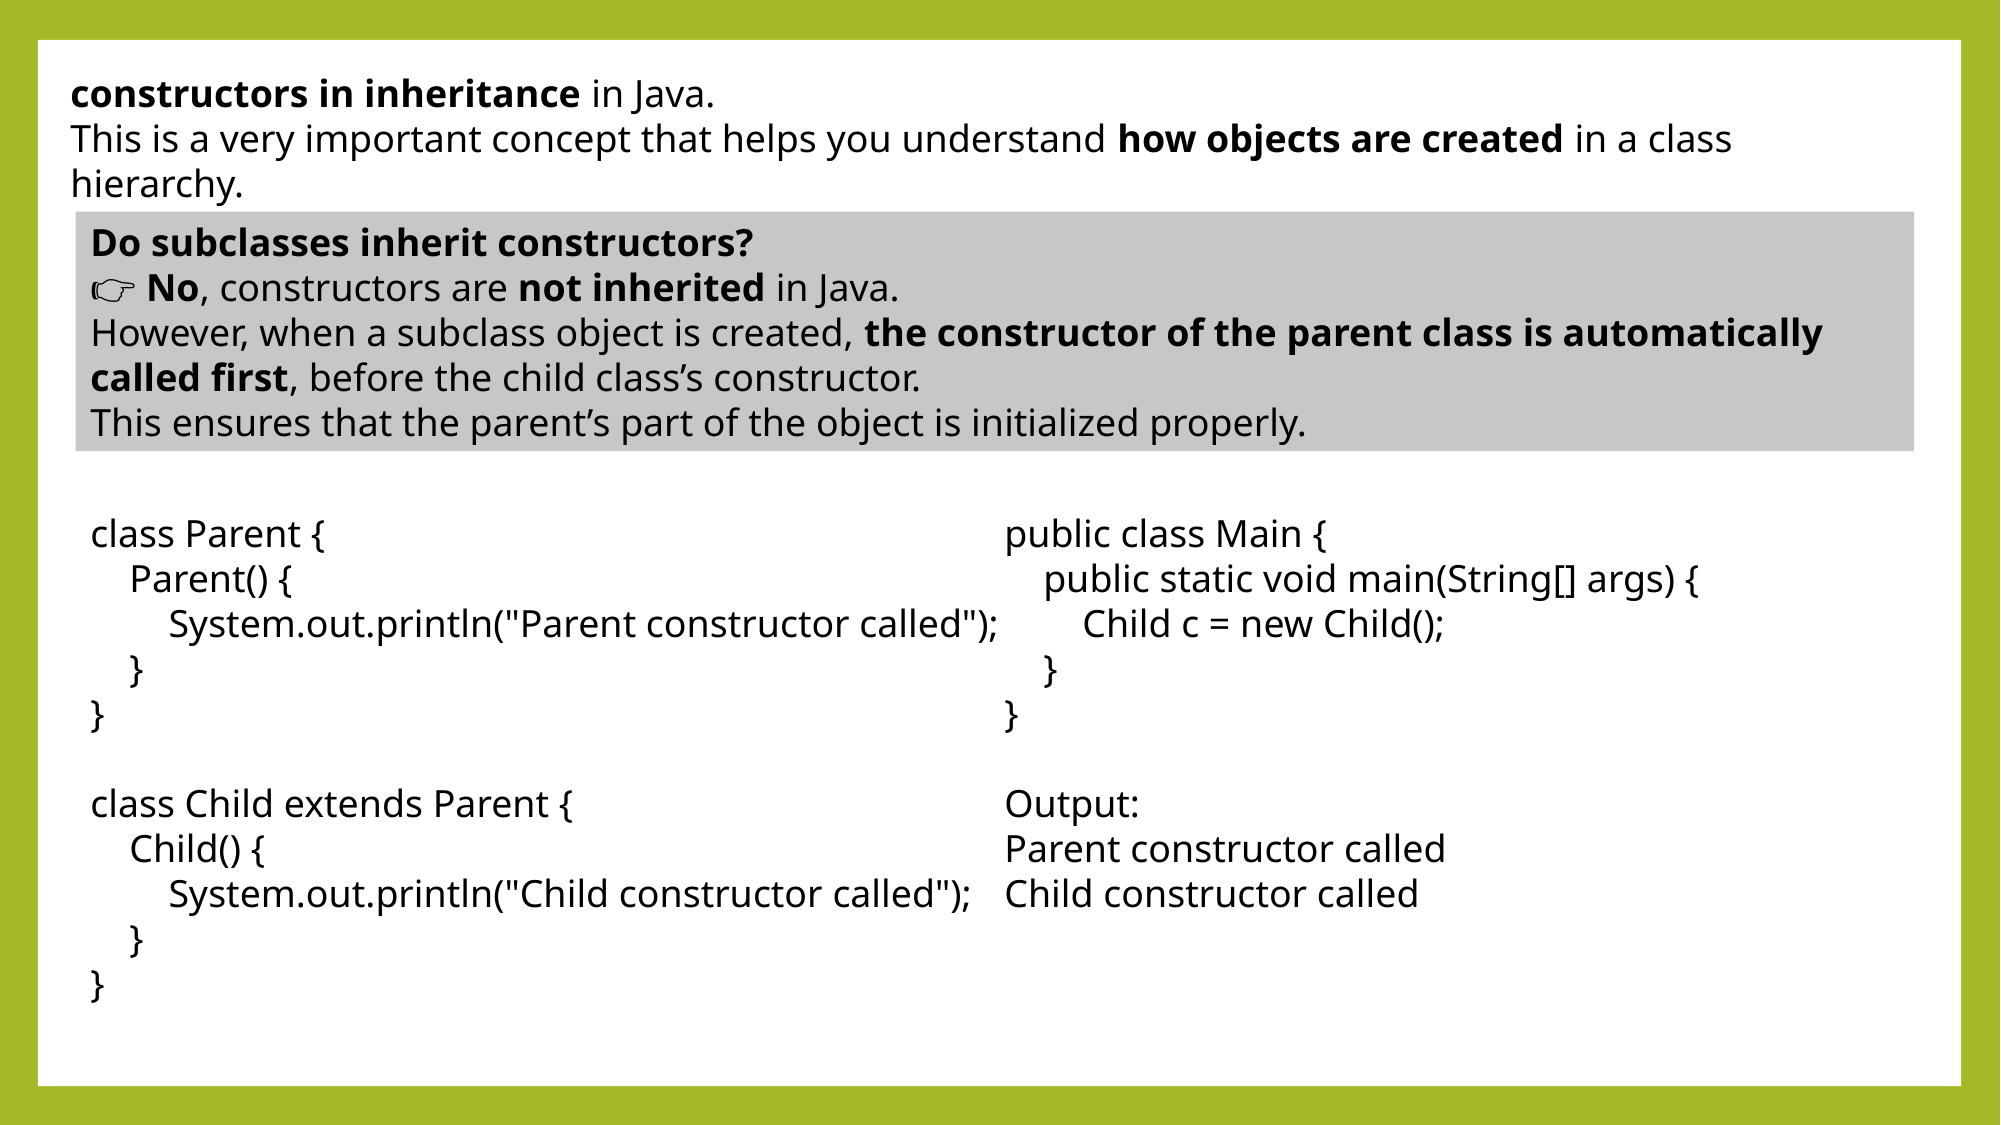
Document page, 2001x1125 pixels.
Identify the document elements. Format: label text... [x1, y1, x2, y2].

text_box constructors in inheritance in Java. This is a very important concept that helps you understand how objects are created in a class hierarchy. [55, 62, 1819, 213]
text_box Do subclasses inherit constructors? 👉 No, constructors are not inherited in Java. However, when a subclass object is created, the constructor of the parent class is automatically called first, before the child class’s constructor. This ensures that the parent’s part of the object is initialized properly. [75, 211, 1915, 452]
text_box class Parent { Parent() { System.out.println("Parent constructor called"); } } class Child extends Parent { Child() { System.out.println("Child constructor called"); } } public class Main { public static void main(String[] args) { Child c = new Child(); } } Output: Parent constructor called Child constructor called [75, 502, 1933, 1125]
